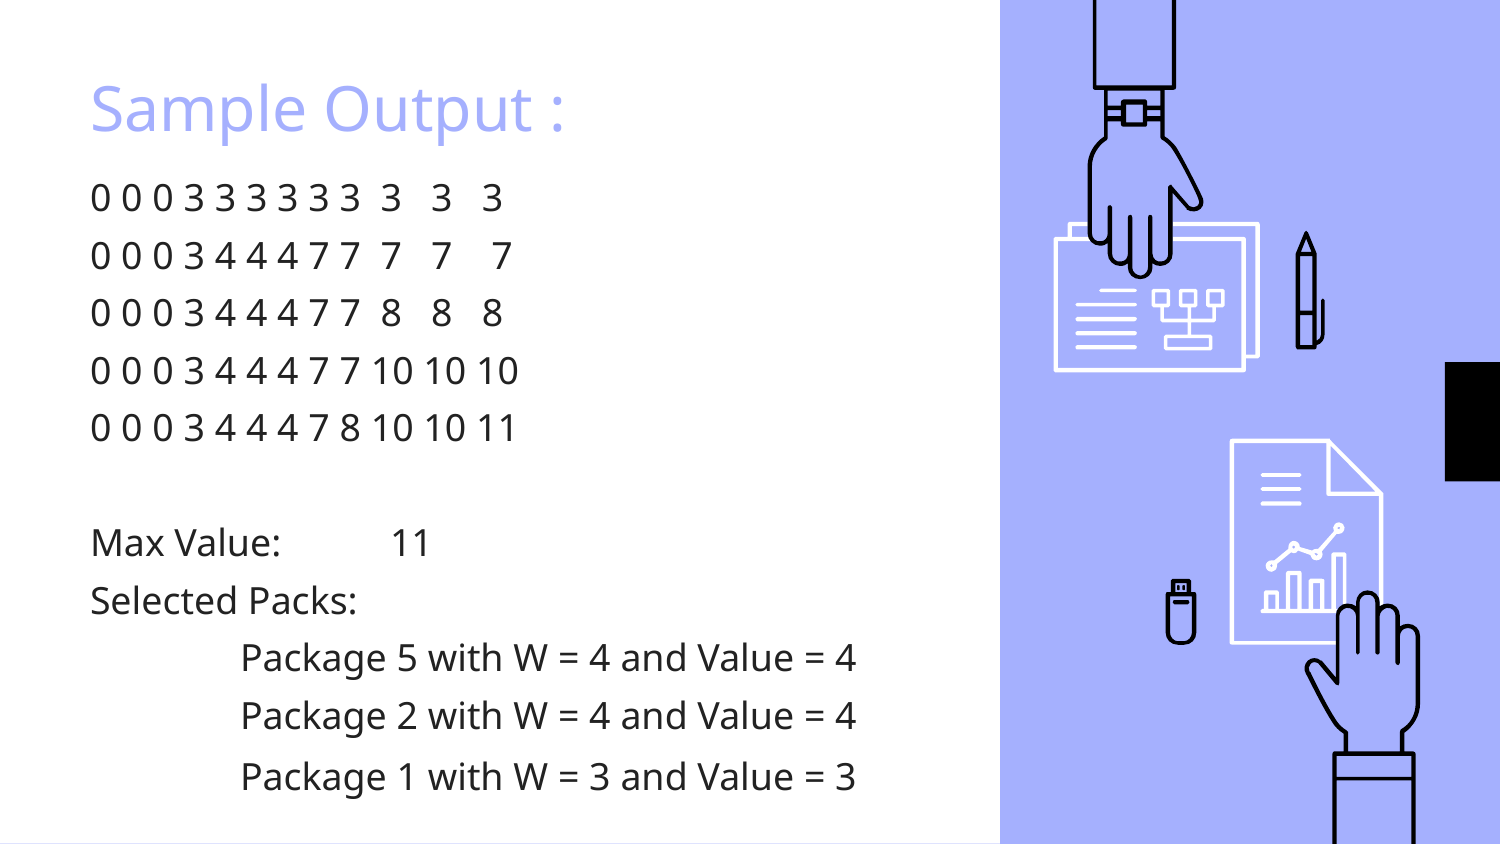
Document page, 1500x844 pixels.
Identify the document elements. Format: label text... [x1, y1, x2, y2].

title Sample Output : [75, 18, 918, 159]
list 0 0 0 3 3 3 3 3 3 3 3 3 0 0 0 3 4 4 4 7 7 7 7 7 0 0 0 3 4 4 4 7 7 8 8 8 0 0 0 3 4 4 4 7 7 10 10 10 0 0 0 3 4 4 4 7 8 10 10 11 Max Value: 11 Selected Packs: Package 5 with W = 4 and Value = 4 Package 2 with W = 4 and Value = 4 Package 1 with W = 3 and Value = 3 [75, 159, 918, 794]
